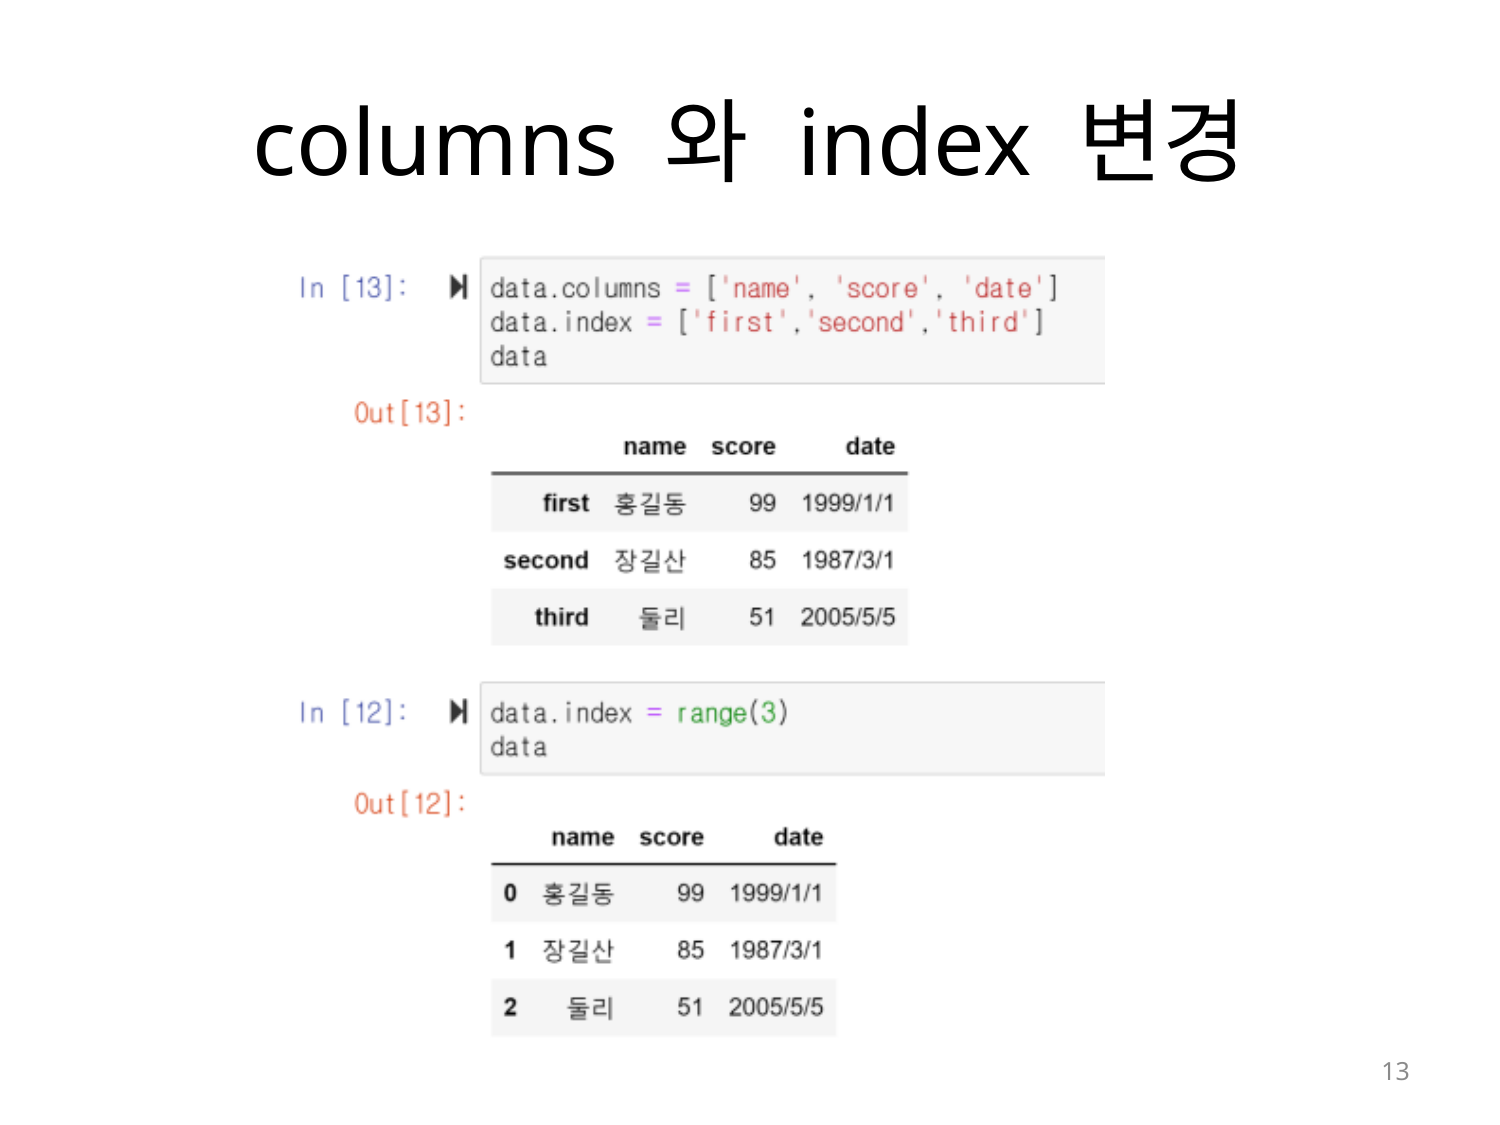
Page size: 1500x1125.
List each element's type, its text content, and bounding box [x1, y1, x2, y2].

title columns 와 index 변경 [75, 45, 1425, 233]
slide_number 13 [1074, 1042, 1425, 1103]
picture [270, 243, 1105, 1047]
